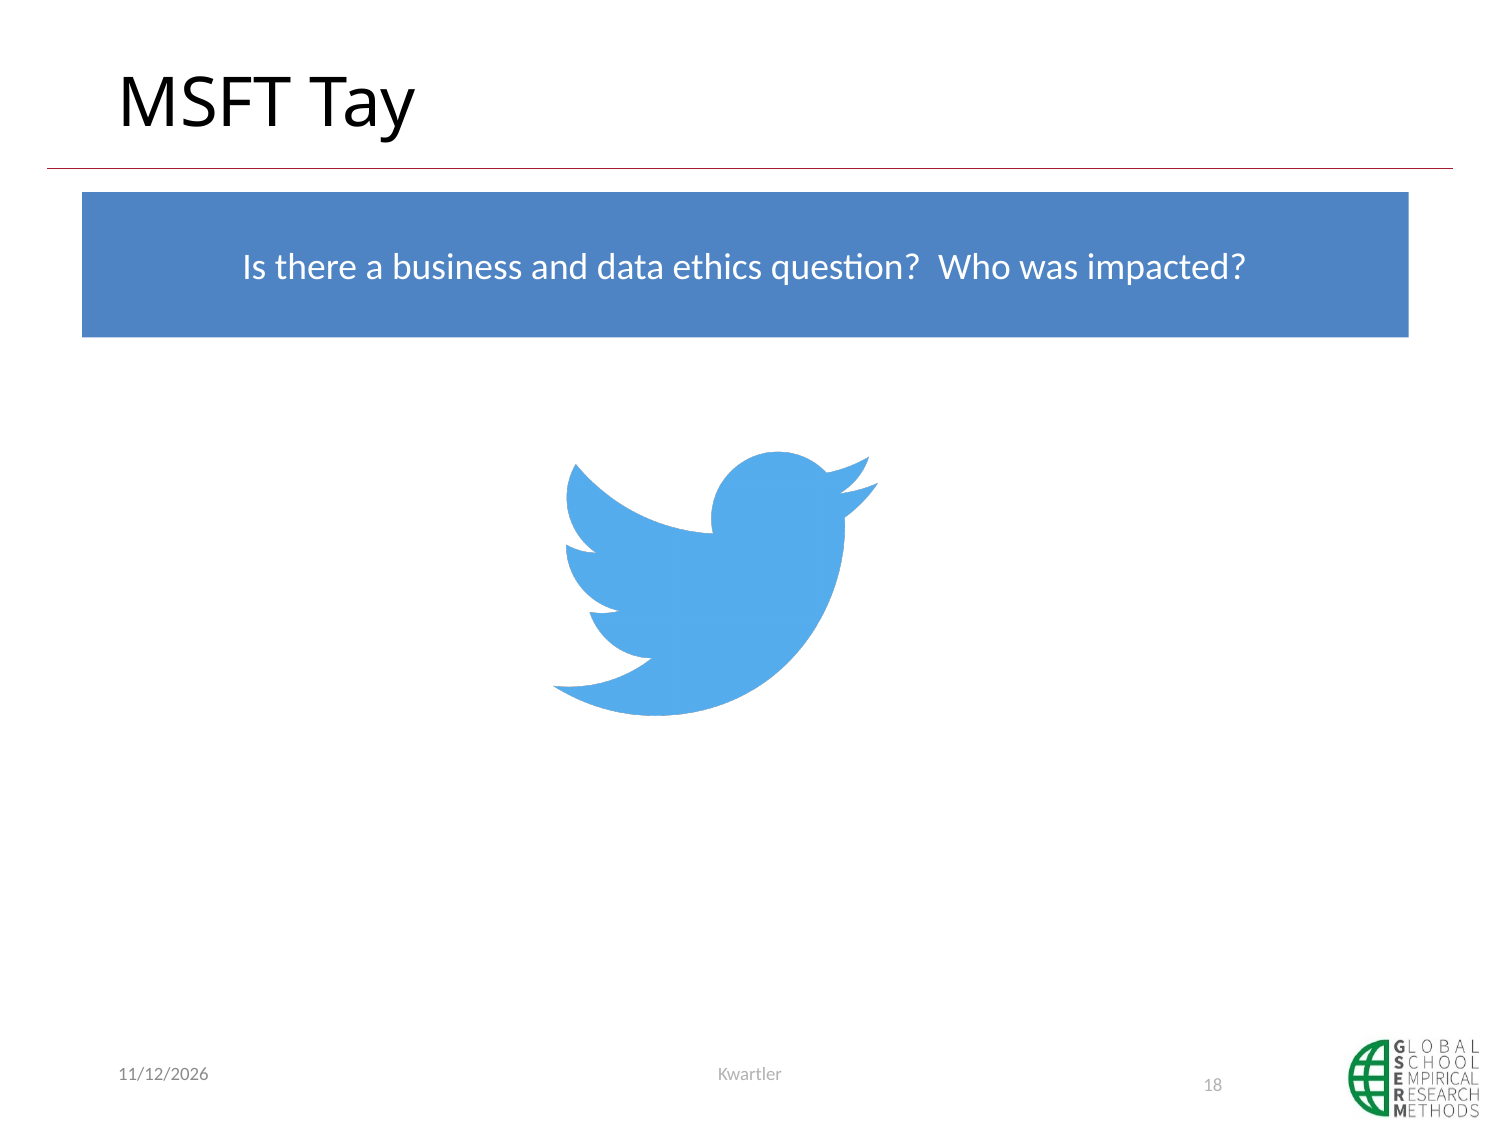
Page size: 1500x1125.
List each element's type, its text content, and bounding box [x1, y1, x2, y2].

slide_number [103, 1042, 441, 1103]
picture [472, 346, 954, 827]
title MSFT Tay [103, 59, 1397, 157]
slide_number 18 [1188, 1042, 1330, 1103]
text_box Is there a business and data ethics question? Who was impacted? [81, 191, 1410, 338]
footer Kwartler [496, 1042, 1004, 1103]
picture [1342, 1031, 1500, 1120]
